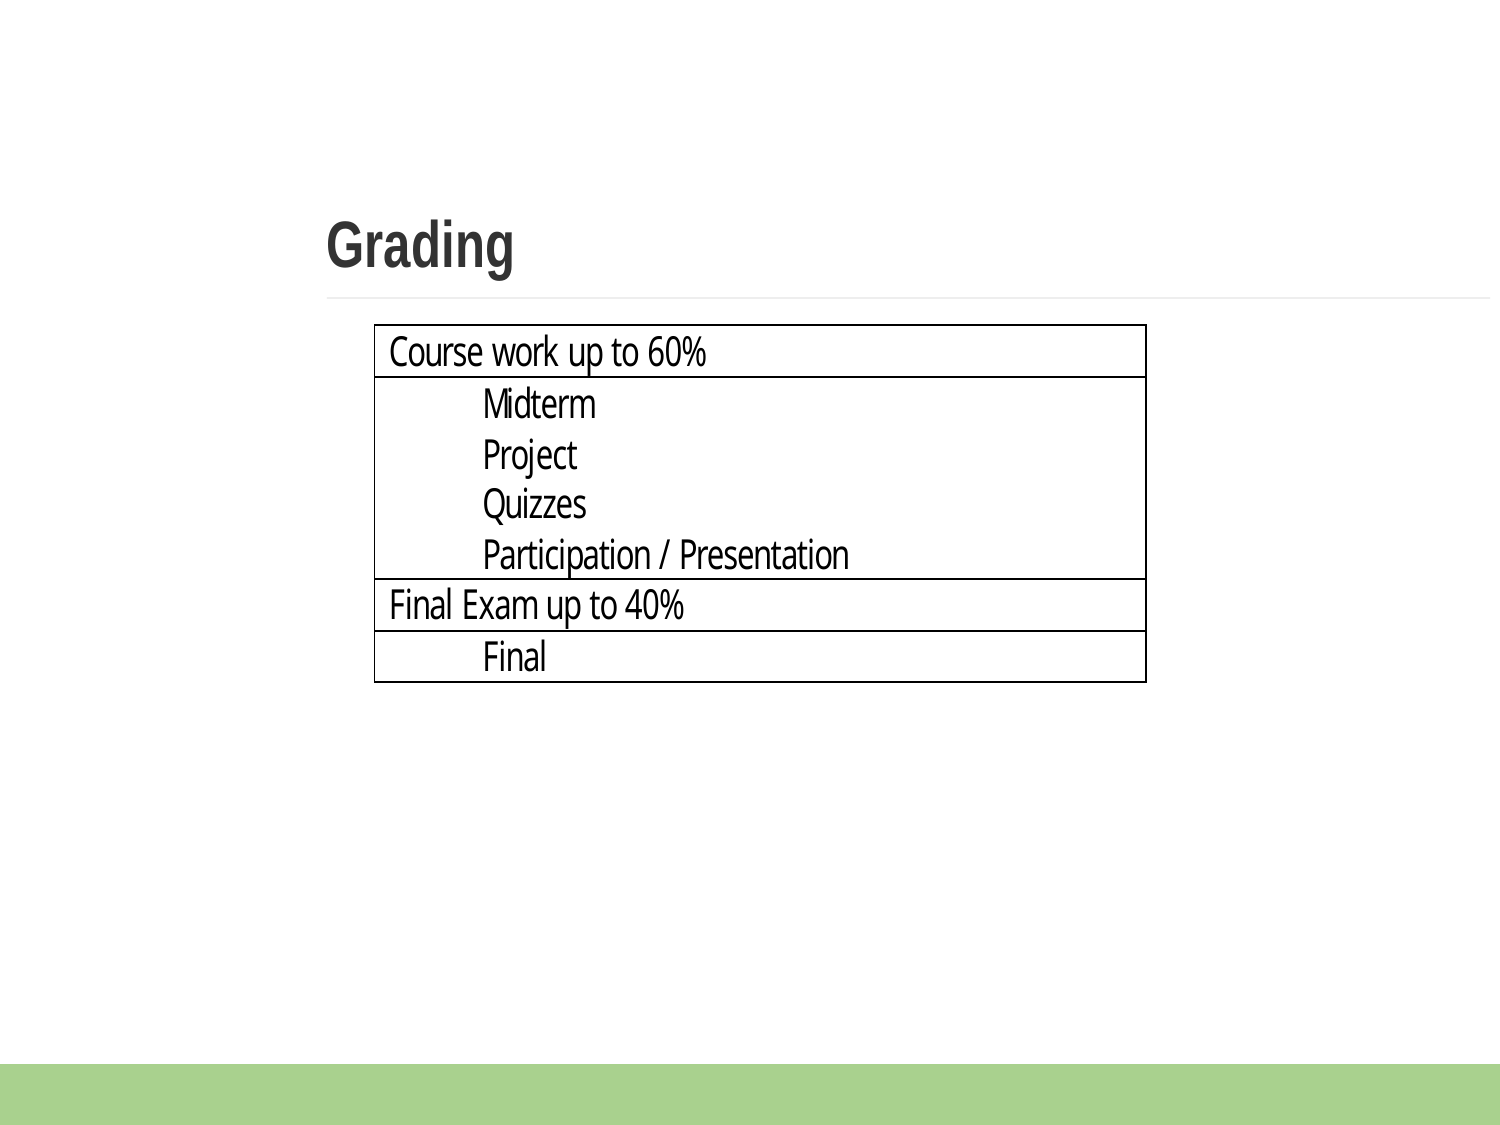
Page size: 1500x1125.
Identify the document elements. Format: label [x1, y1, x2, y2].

picture [326, 165, 1491, 733]
